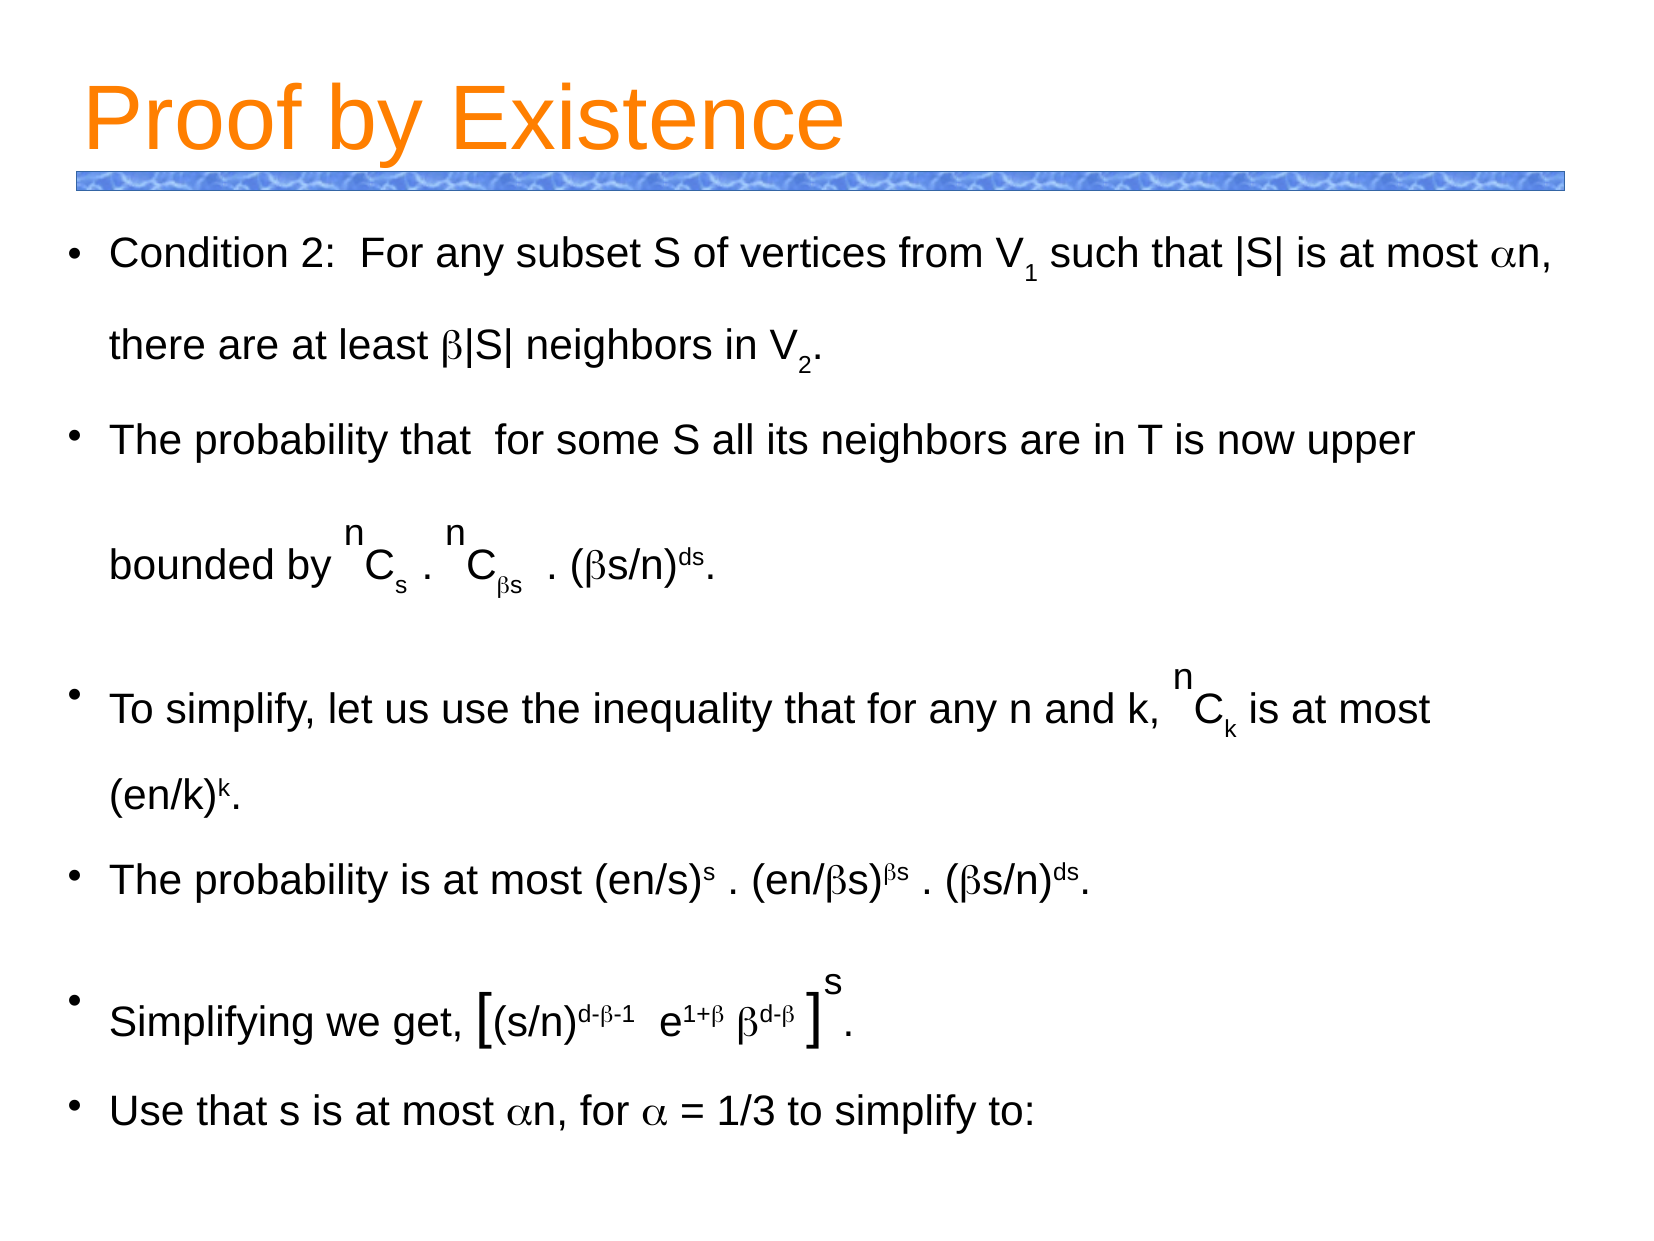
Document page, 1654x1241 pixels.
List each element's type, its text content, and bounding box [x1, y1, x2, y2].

text_box Proof by Existence [82, 49, 1571, 177]
text_box Condition 2: For any subset S of vertices from V1 such that |S| is at most an, there are at least b|S| neighbors in V2. The probability that for some S all its neighbors are in T is now upper bounded by nCs . nCbs . (bs/n)ds. To simplify, let us use the inequality that for any n and k, nCk is at most (en/k)k. The probability is at most (en/s)s . (en/bs)bs . (bs/n)ds. Simplifying we get, [(s/n)d-b-1 e1+b bd-b ]s. Use that s is at most an, for a = 1/3 to simplify to: [53, 194, 1559, 1140]
picture [77, 172, 1564, 190]
